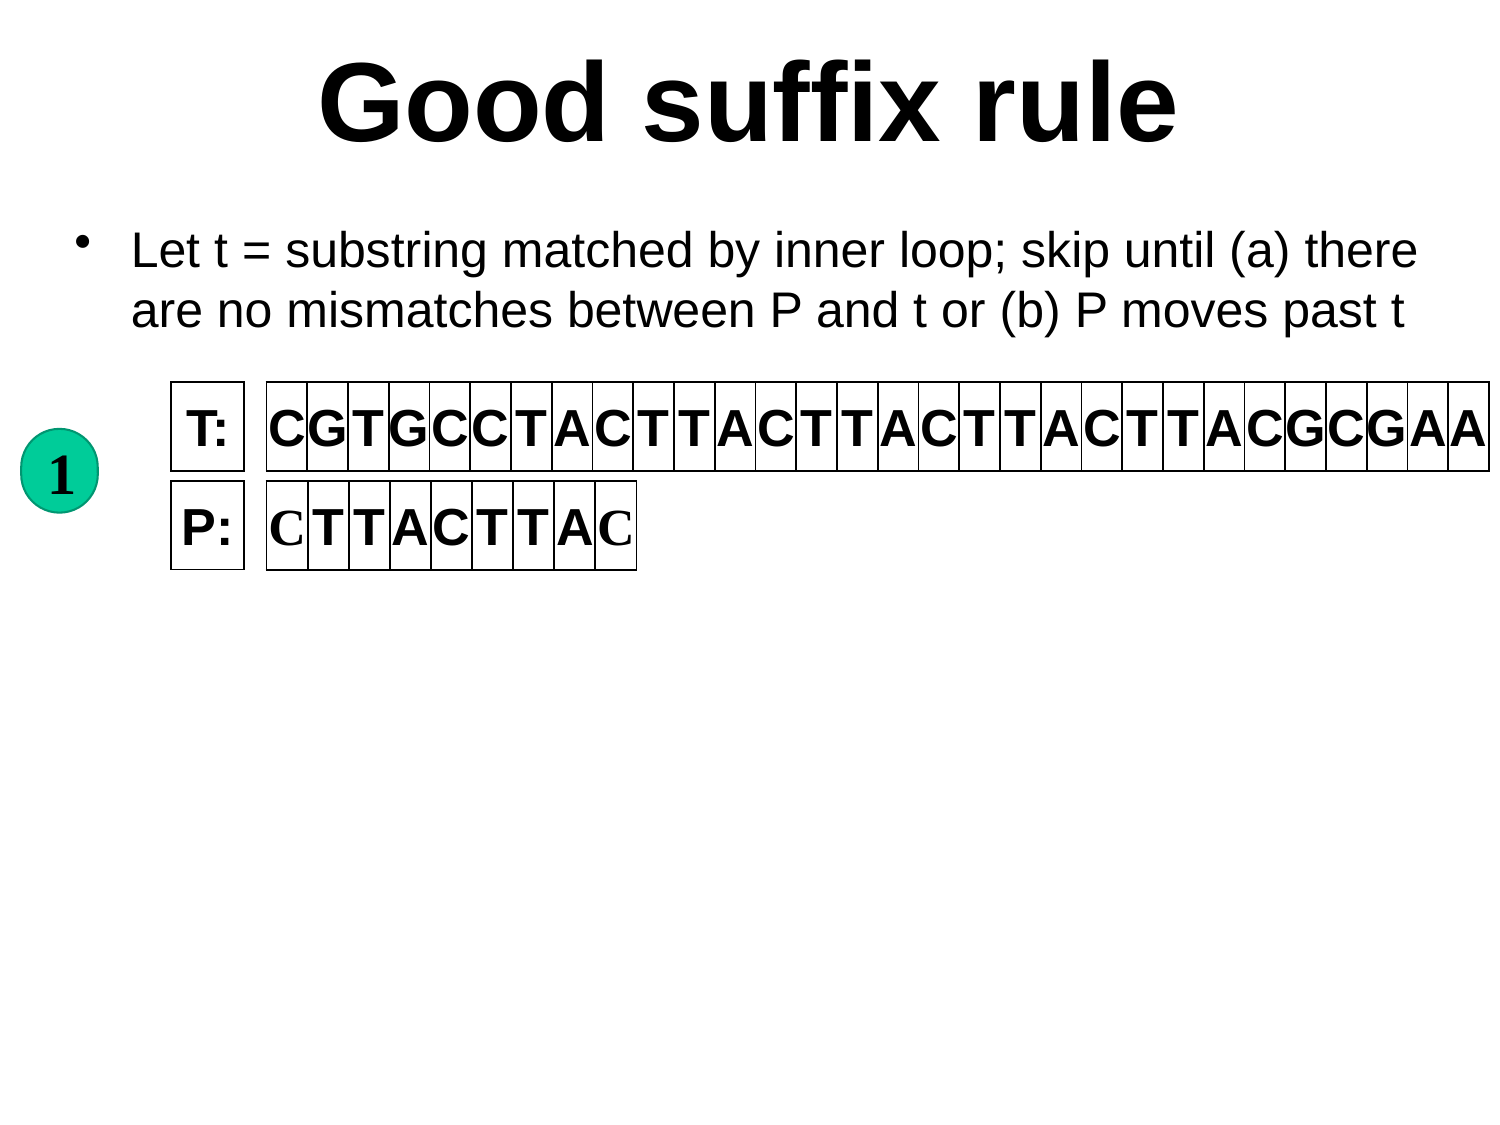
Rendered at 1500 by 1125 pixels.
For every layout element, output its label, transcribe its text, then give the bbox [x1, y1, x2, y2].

table_header A [1449, 383, 1488, 470]
table_header T [512, 383, 551, 470]
table_header A [716, 383, 755, 470]
table_header C [593, 383, 632, 470]
table_header C [1245, 383, 1284, 470]
table_header C [1327, 383, 1366, 470]
table_header C [471, 383, 510, 470]
table_header C [430, 383, 469, 470]
table_header A [555, 482, 594, 569]
table_header A [1042, 383, 1081, 470]
table_header T [1123, 383, 1162, 470]
table_header G [390, 383, 429, 470]
table_header C [919, 383, 958, 470]
table_header T [1164, 383, 1203, 470]
table_header G [308, 383, 347, 470]
table_header T [350, 482, 389, 569]
table_header A [391, 482, 430, 569]
title Good suffix rule [59, 21, 1438, 172]
table_header A [879, 383, 918, 470]
table_header A [1408, 383, 1447, 470]
table_header A [1205, 383, 1244, 470]
table_header C [267, 383, 306, 470]
table_header T [1001, 383, 1040, 470]
table_header T [349, 383, 388, 470]
table_header T: [172, 383, 243, 470]
table_header T [675, 383, 714, 470]
table_header T [473, 482, 512, 569]
text_box 1 [20, 427, 99, 514]
table_header T [309, 482, 348, 569]
table_header T [634, 383, 673, 470]
table_header C [432, 482, 471, 569]
table_header T [797, 383, 836, 470]
table_header P: [172, 482, 243, 569]
table_header T [514, 482, 553, 569]
table_header T [838, 383, 877, 470]
table_header C [756, 383, 795, 470]
table_header G [1286, 383, 1325, 470]
table_header C [596, 482, 636, 569]
table_header C [267, 482, 307, 569]
table_header A [553, 383, 592, 470]
table_header T [960, 383, 999, 470]
table_header G [1368, 383, 1407, 470]
table_header C [1082, 383, 1121, 470]
list Let t = substring matched by inner loop; skip until (a) there are no mismatches between P and t or (b) P moves past t [59, 210, 1464, 379]
